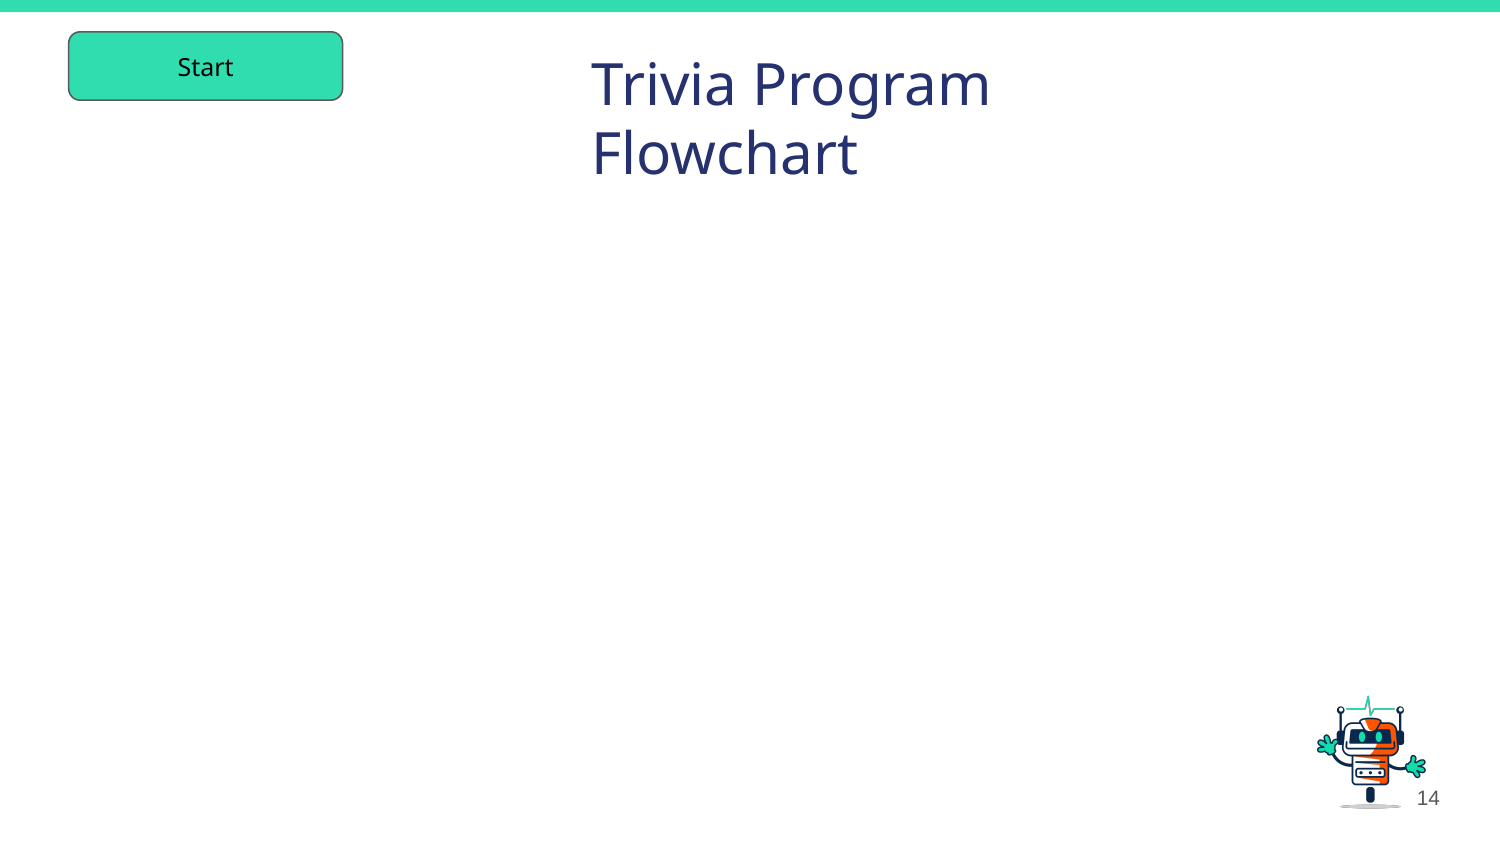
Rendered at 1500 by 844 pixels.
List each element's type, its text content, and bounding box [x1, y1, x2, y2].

text_box Start [68, 31, 343, 101]
title Trivia Program Flowchart [576, 31, 1233, 126]
picture [1309, 687, 1435, 812]
slide_number 14 [1364, 764, 1455, 830]
